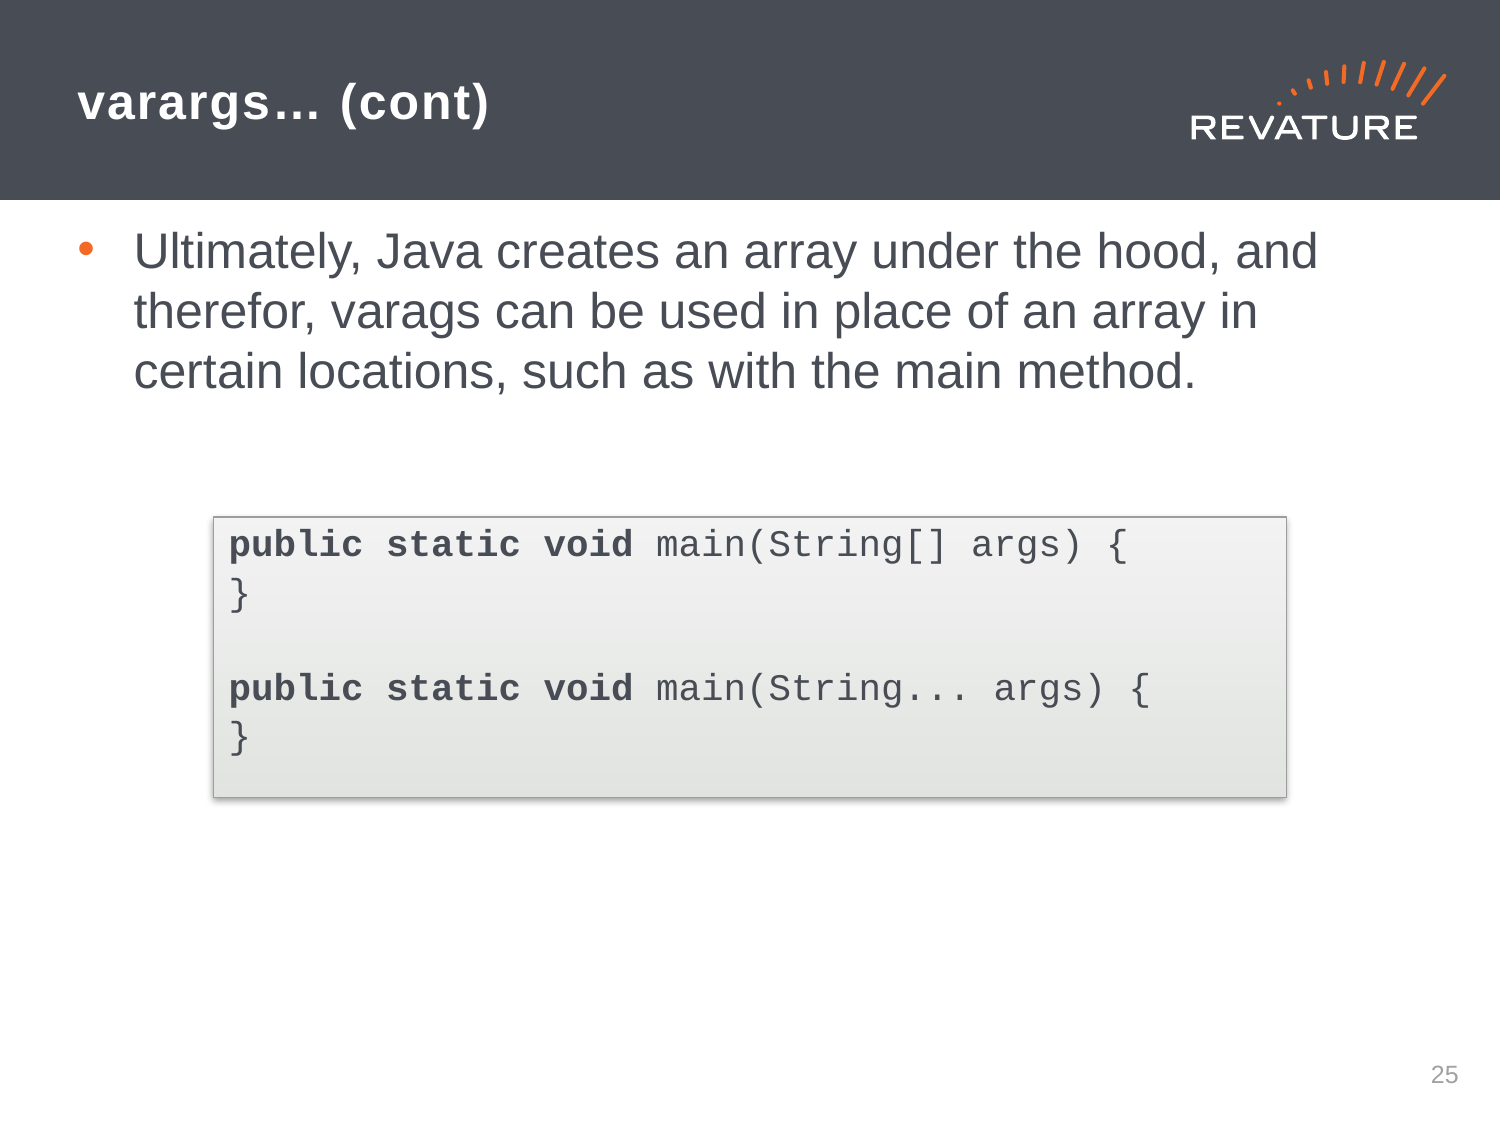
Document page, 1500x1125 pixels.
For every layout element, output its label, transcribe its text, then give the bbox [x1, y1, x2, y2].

title varargs… (cont) [62, 0, 1084, 200]
slide_number 24 [1332, 1043, 1474, 1104]
text_box public static void main(String[] args) { } public static void main(String... args) { } [213, 516, 1287, 798]
list Ultimately, Java creates an array under the hood, and therefor, varags can be used in place of an array in certain locations, such as with the main method. [62, 211, 1438, 1104]
